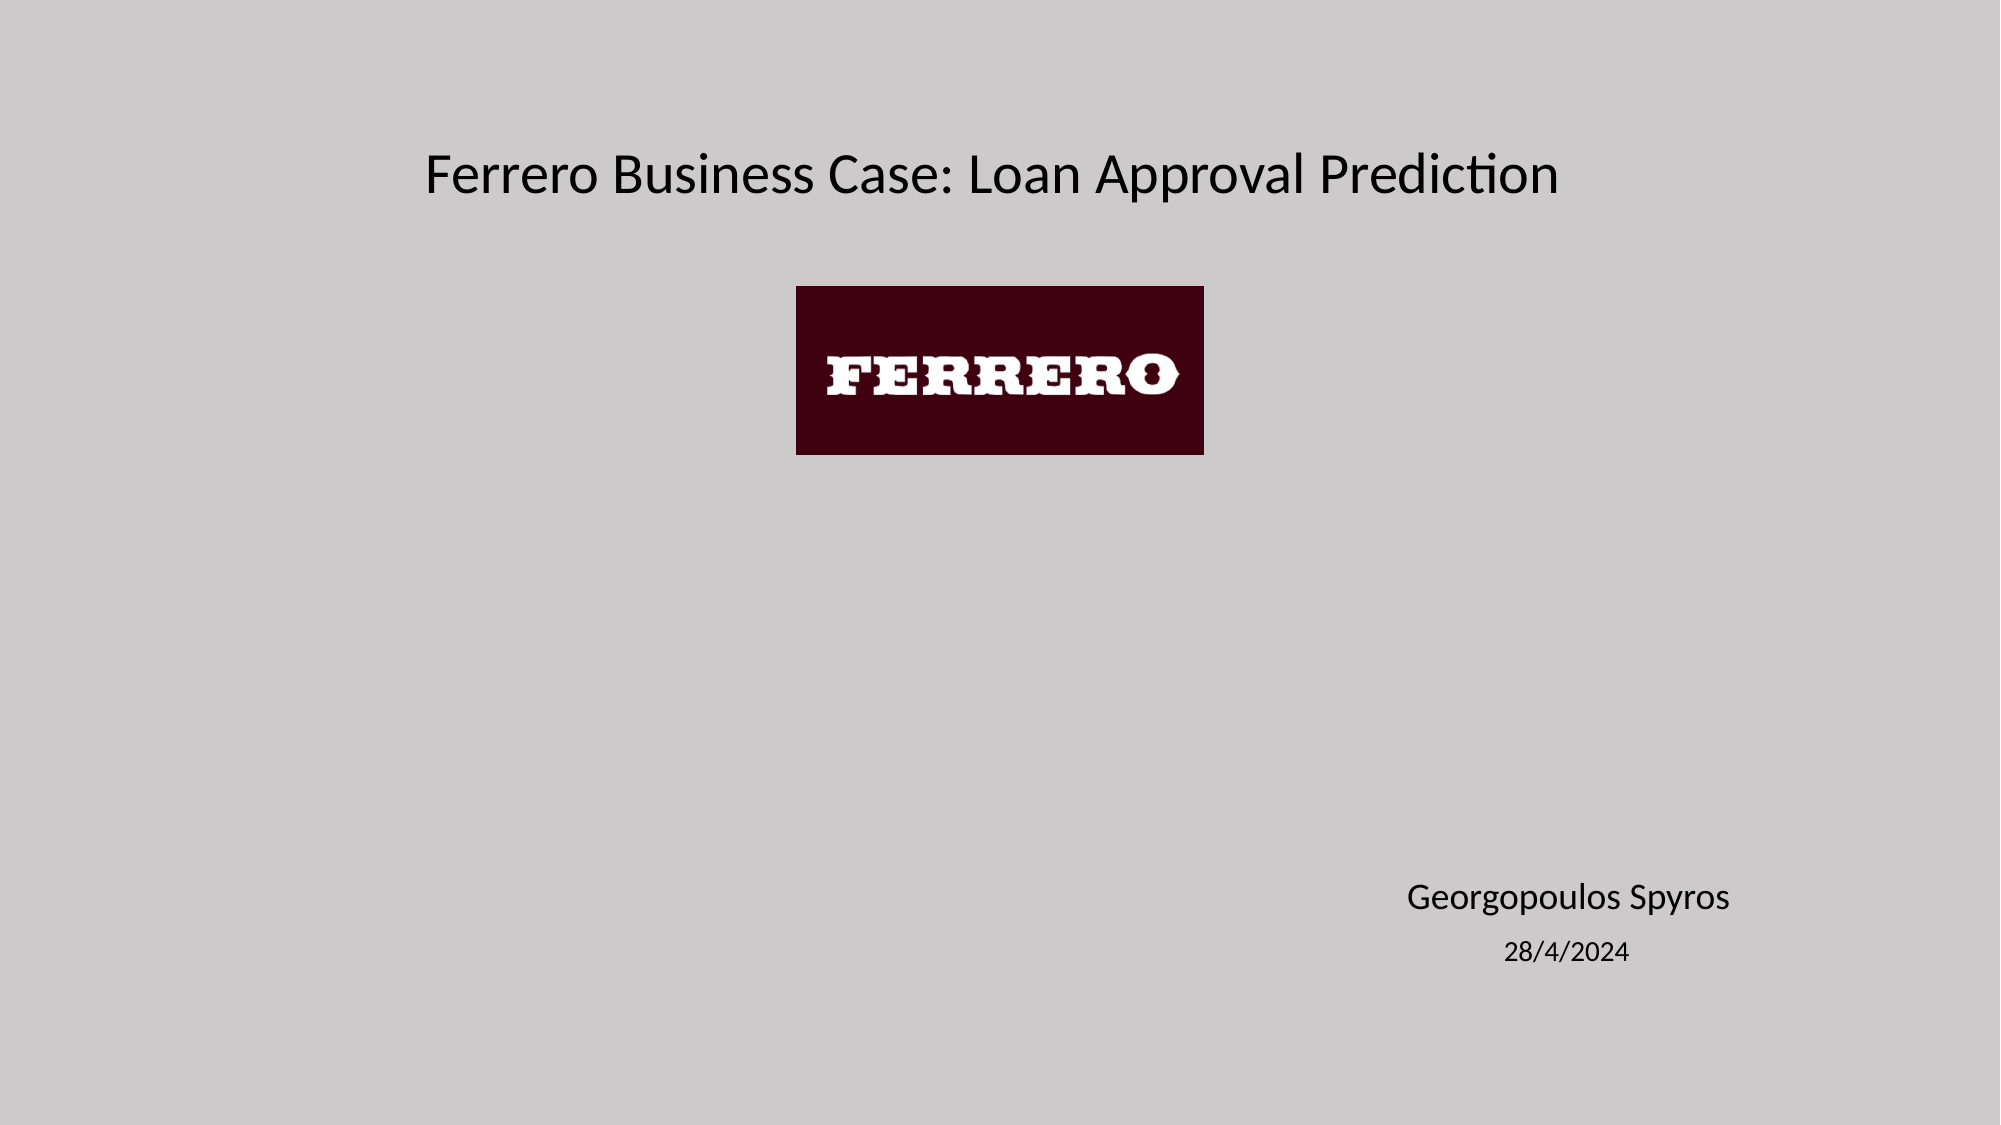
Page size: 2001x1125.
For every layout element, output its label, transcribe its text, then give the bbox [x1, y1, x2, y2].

text_box 28/4/2024 [1488, 925, 1875, 976]
text_box Georgopoulos Spyros [1392, 864, 2000, 925]
text_box Ferrero Business Case: Loan Approval Prediction [410, 127, 1754, 213]
picture [796, 286, 1204, 455]
